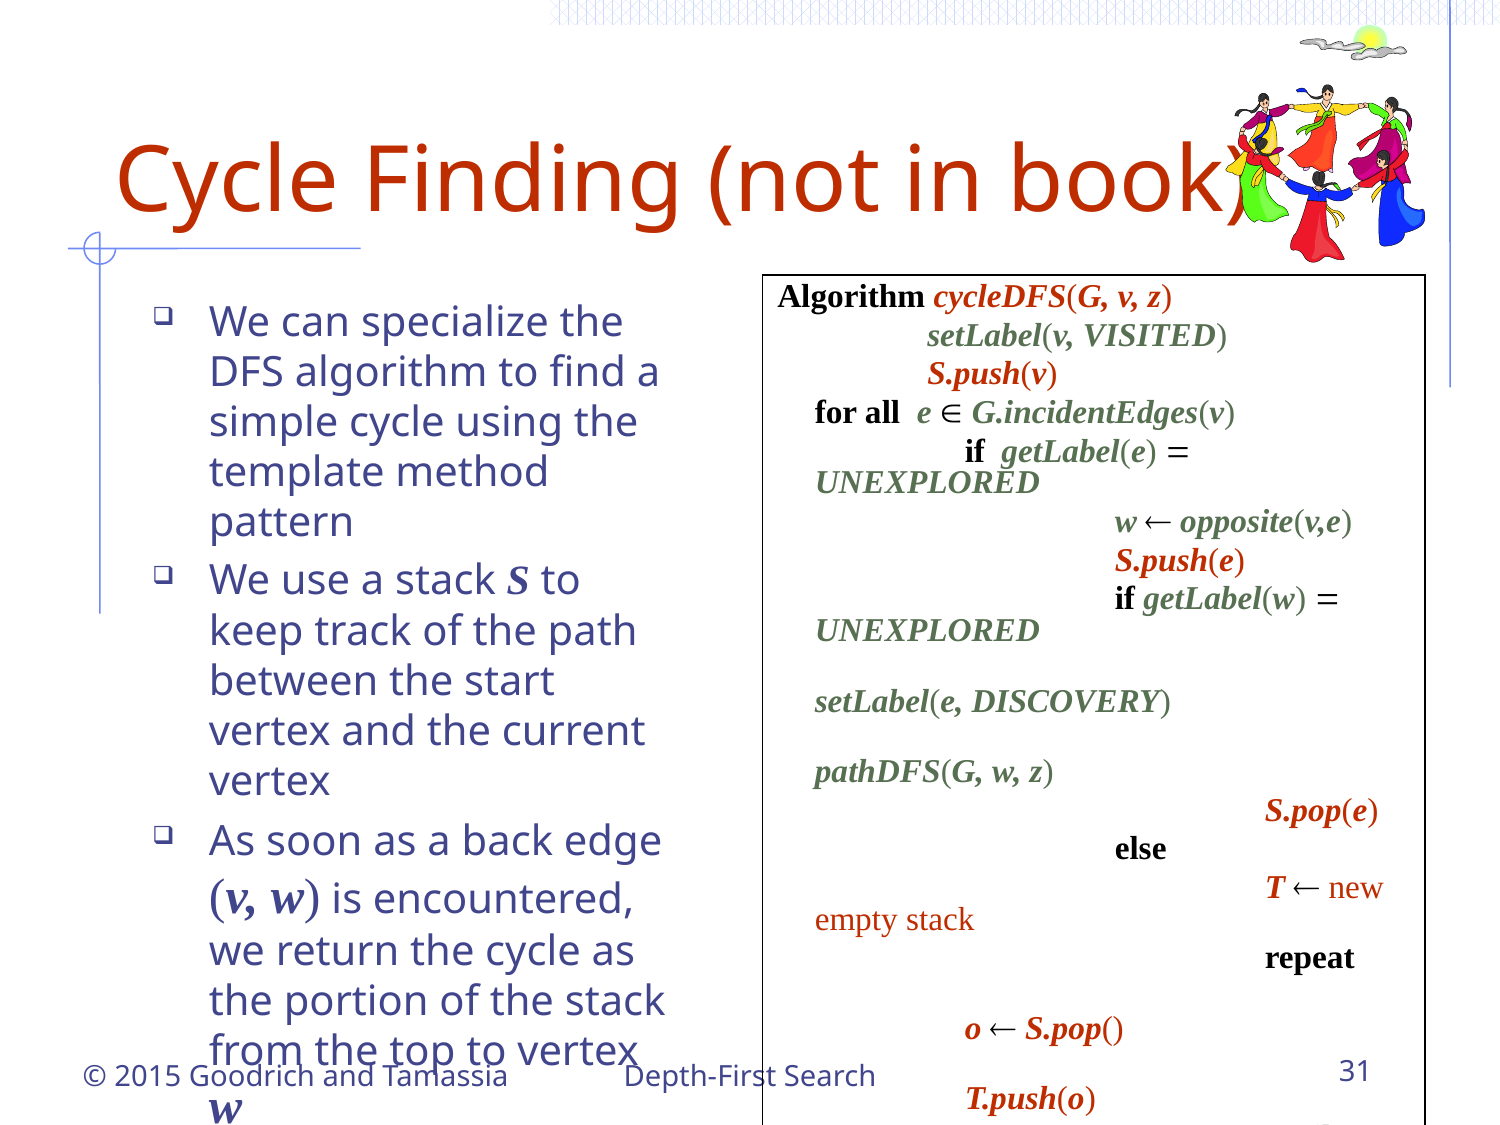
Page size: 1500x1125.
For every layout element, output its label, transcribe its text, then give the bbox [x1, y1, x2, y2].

list We can specialize the DFS algorithm to find a simple cycle using the template method pattern We use a stack S to keep track of the path between the start vertex and the current vertex As soon as a back edge (v, w) is encountered, we return the cycle as the portion of the stack from the top to vertex w [137, 287, 688, 1013]
title Cycle Finding (not in book) [99, 50, 1220, 238]
text_box Algorithm cycleDFS(G, v, z) setLabel(v, VISITED) S.push(v) for all e  G.incidentEdges(v) if getLabel(e) = UNEXPLORED w  opposite(v,e) S.push(e) if getLabel(w) = UNEXPLORED setLabel(e, DISCOVERY) pathDFS(G, w, z) S.pop(e) else T  new empty stack repeat o  S.pop() T.push(o) until o = w return T.elements() S.pop(v) [762, 274, 1425, 1125]
footer Depth-First Search [512, 1024, 762, 1101]
picture [1225, 24, 1426, 263]
